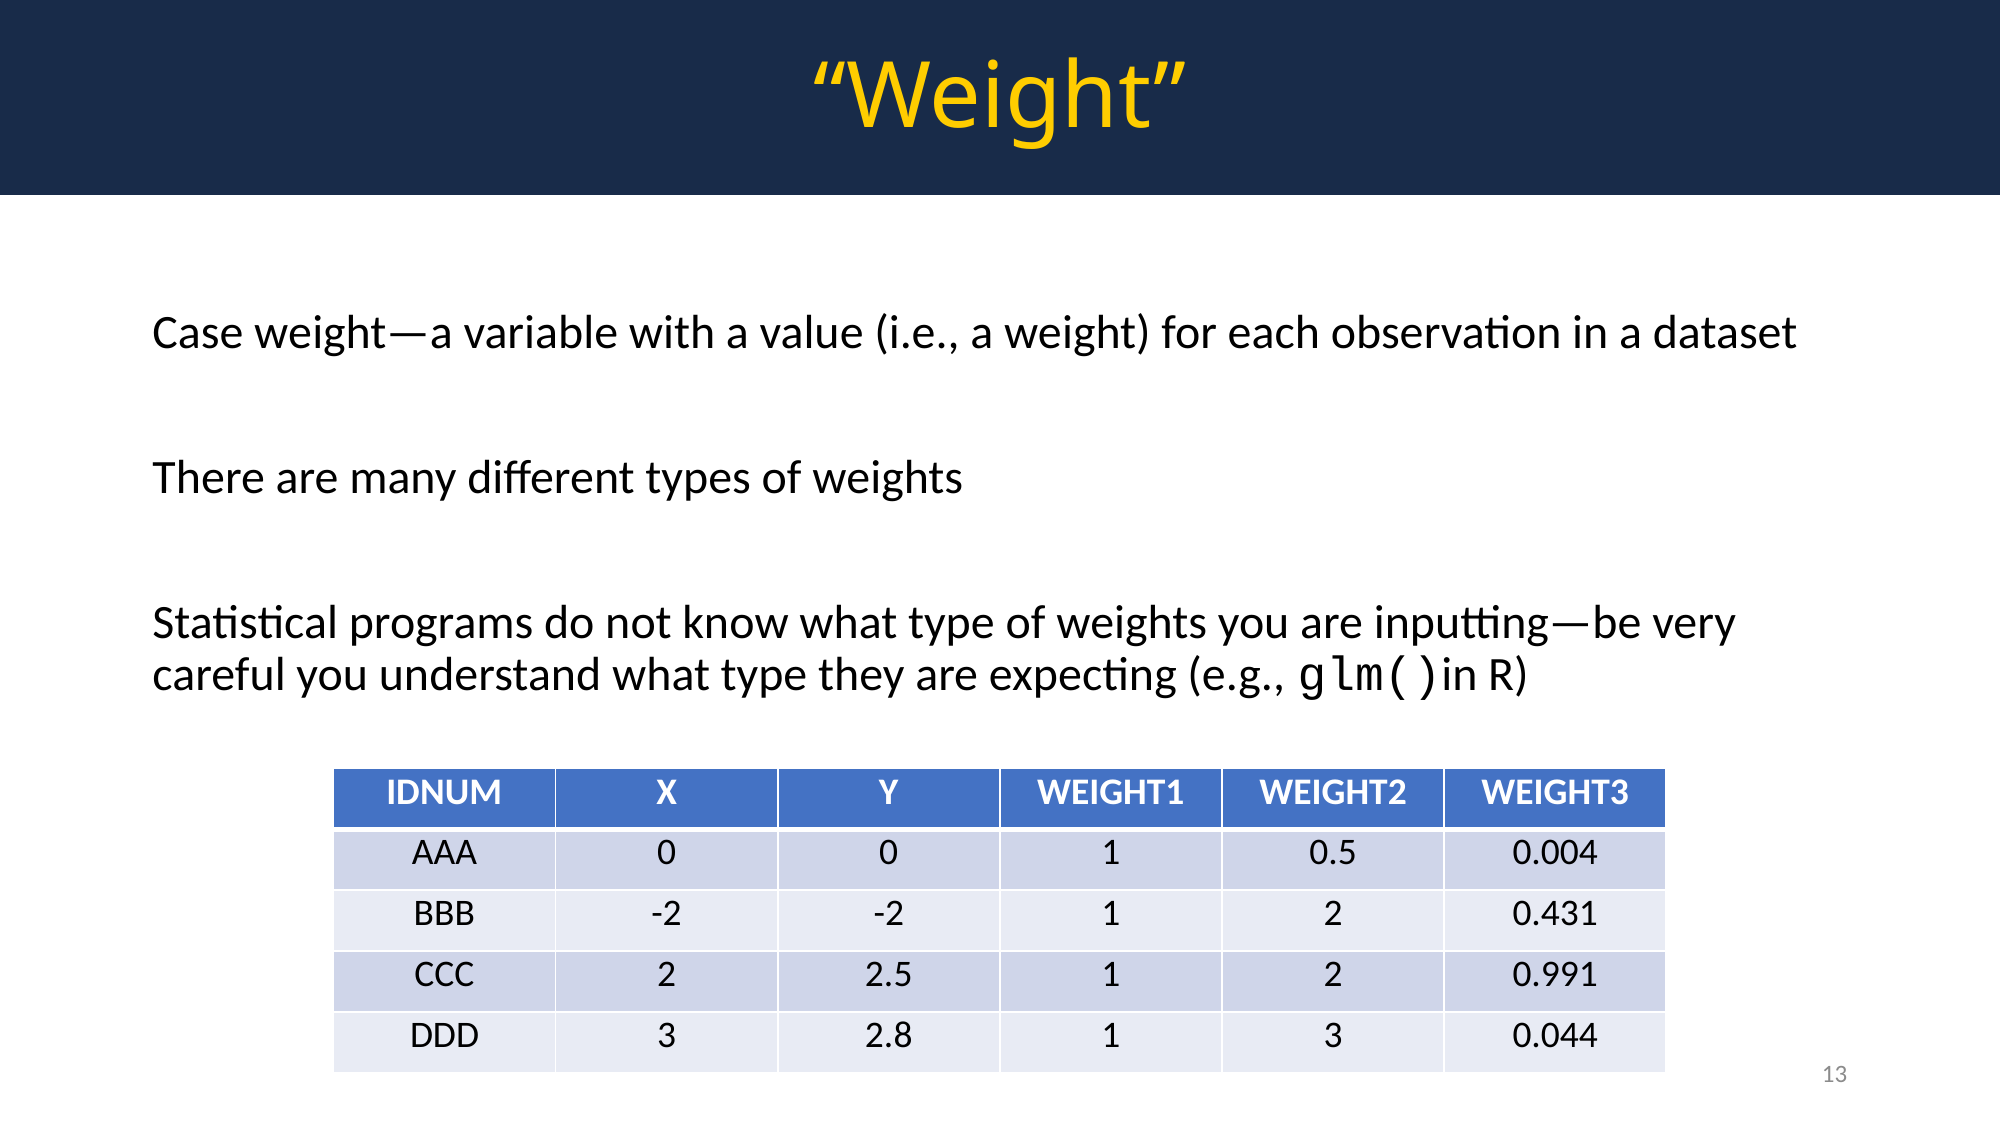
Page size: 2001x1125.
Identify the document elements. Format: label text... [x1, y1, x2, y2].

table_cell 0.991 [1445, 952, 1665, 1011]
table_header WEIGHT3 [1445, 769, 1665, 827]
table_cell 2 [556, 952, 777, 1011]
table_cell BBB [334, 891, 555, 950]
table_cell 2 [1223, 952, 1443, 1011]
table_cell -2 [779, 891, 999, 950]
table_cell 1 [1001, 952, 1221, 1011]
table_cell AAA [334, 832, 555, 889]
table_cell 2.5 [779, 952, 999, 1011]
table_cell -2 [556, 891, 777, 950]
table_cell 1 [1001, 1013, 1221, 1072]
table_header IDNUM [334, 769, 555, 827]
table_header X [556, 769, 777, 827]
list Case weight—a variable with a value (i.e., a weight) for each observation in a dataset There are many different types of weights Statistical programs do not know what type of weights you are inputting—be very careful you understand what type they are expecting (e.g., glm()in R) [137, 299, 1863, 1014]
table_cell 3 [1223, 1013, 1443, 1072]
table_cell 2.8 [779, 1013, 999, 1072]
table_header WEIGHT1 [1001, 769, 1221, 827]
table_cell 0 [779, 832, 999, 889]
table_cell 0.5 [1223, 832, 1443, 889]
table_cell 0.044 [1445, 1013, 1665, 1072]
table_cell 0.004 [1445, 832, 1665, 889]
table_cell 2 [1223, 891, 1443, 950]
table_cell 3 [556, 1013, 777, 1072]
table_header WEIGHT2 [1223, 769, 1443, 827]
table_cell 0.431 [1445, 891, 1665, 950]
table_cell DDD [334, 1013, 555, 1072]
table_cell 1 [1001, 891, 1221, 950]
table_header Y [779, 769, 999, 827]
table_cell 1 [1001, 832, 1221, 889]
slide_number 13 [1412, 1042, 1863, 1103]
table_cell 0 [556, 832, 777, 889]
text_box “Weight” [0, 0, 2000, 195]
table_cell CCC [334, 952, 555, 1011]
